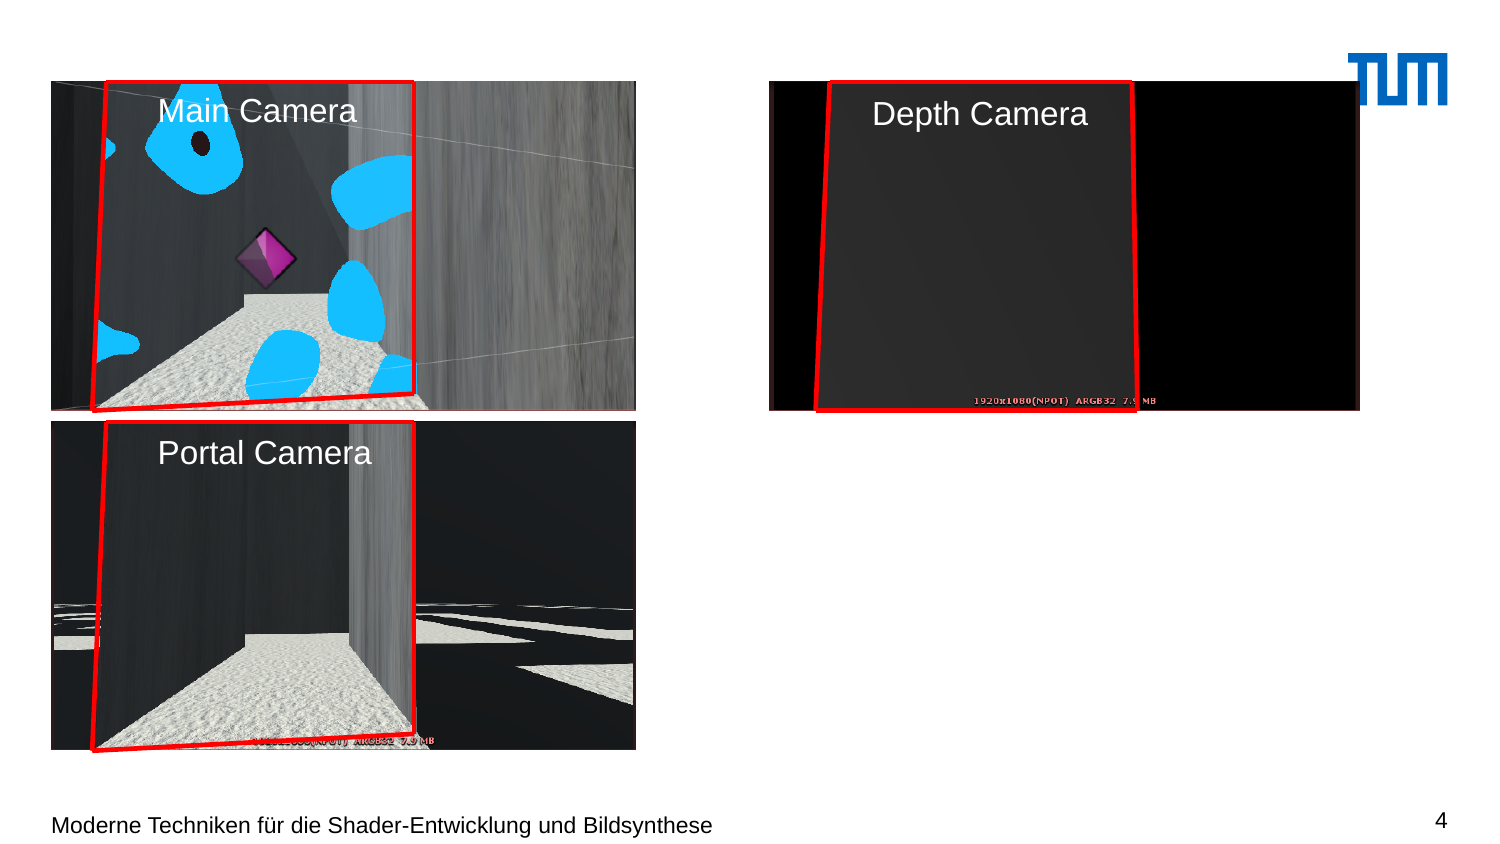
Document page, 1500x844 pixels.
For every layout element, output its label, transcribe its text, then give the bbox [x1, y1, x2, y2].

picture [1138, 81, 1360, 411]
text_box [91, 393, 415, 411]
picture [50, 421, 91, 750]
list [110, 90, 409, 392]
picture [769, 81, 815, 411]
slide_number 4 [1111, 796, 1448, 842]
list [50, 81, 90, 411]
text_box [1131, 81, 1138, 410]
picture [415, 421, 637, 750]
picture [107, 423, 413, 733]
picture [830, 83, 1131, 410]
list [415, 81, 637, 411]
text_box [91, 81, 107, 393]
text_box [91, 421, 107, 733]
footer Moderne Techniken für die Shader-Entwicklung und Bildsynthese [51, 801, 1112, 844]
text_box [91, 733, 415, 752]
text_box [815, 81, 830, 410]
